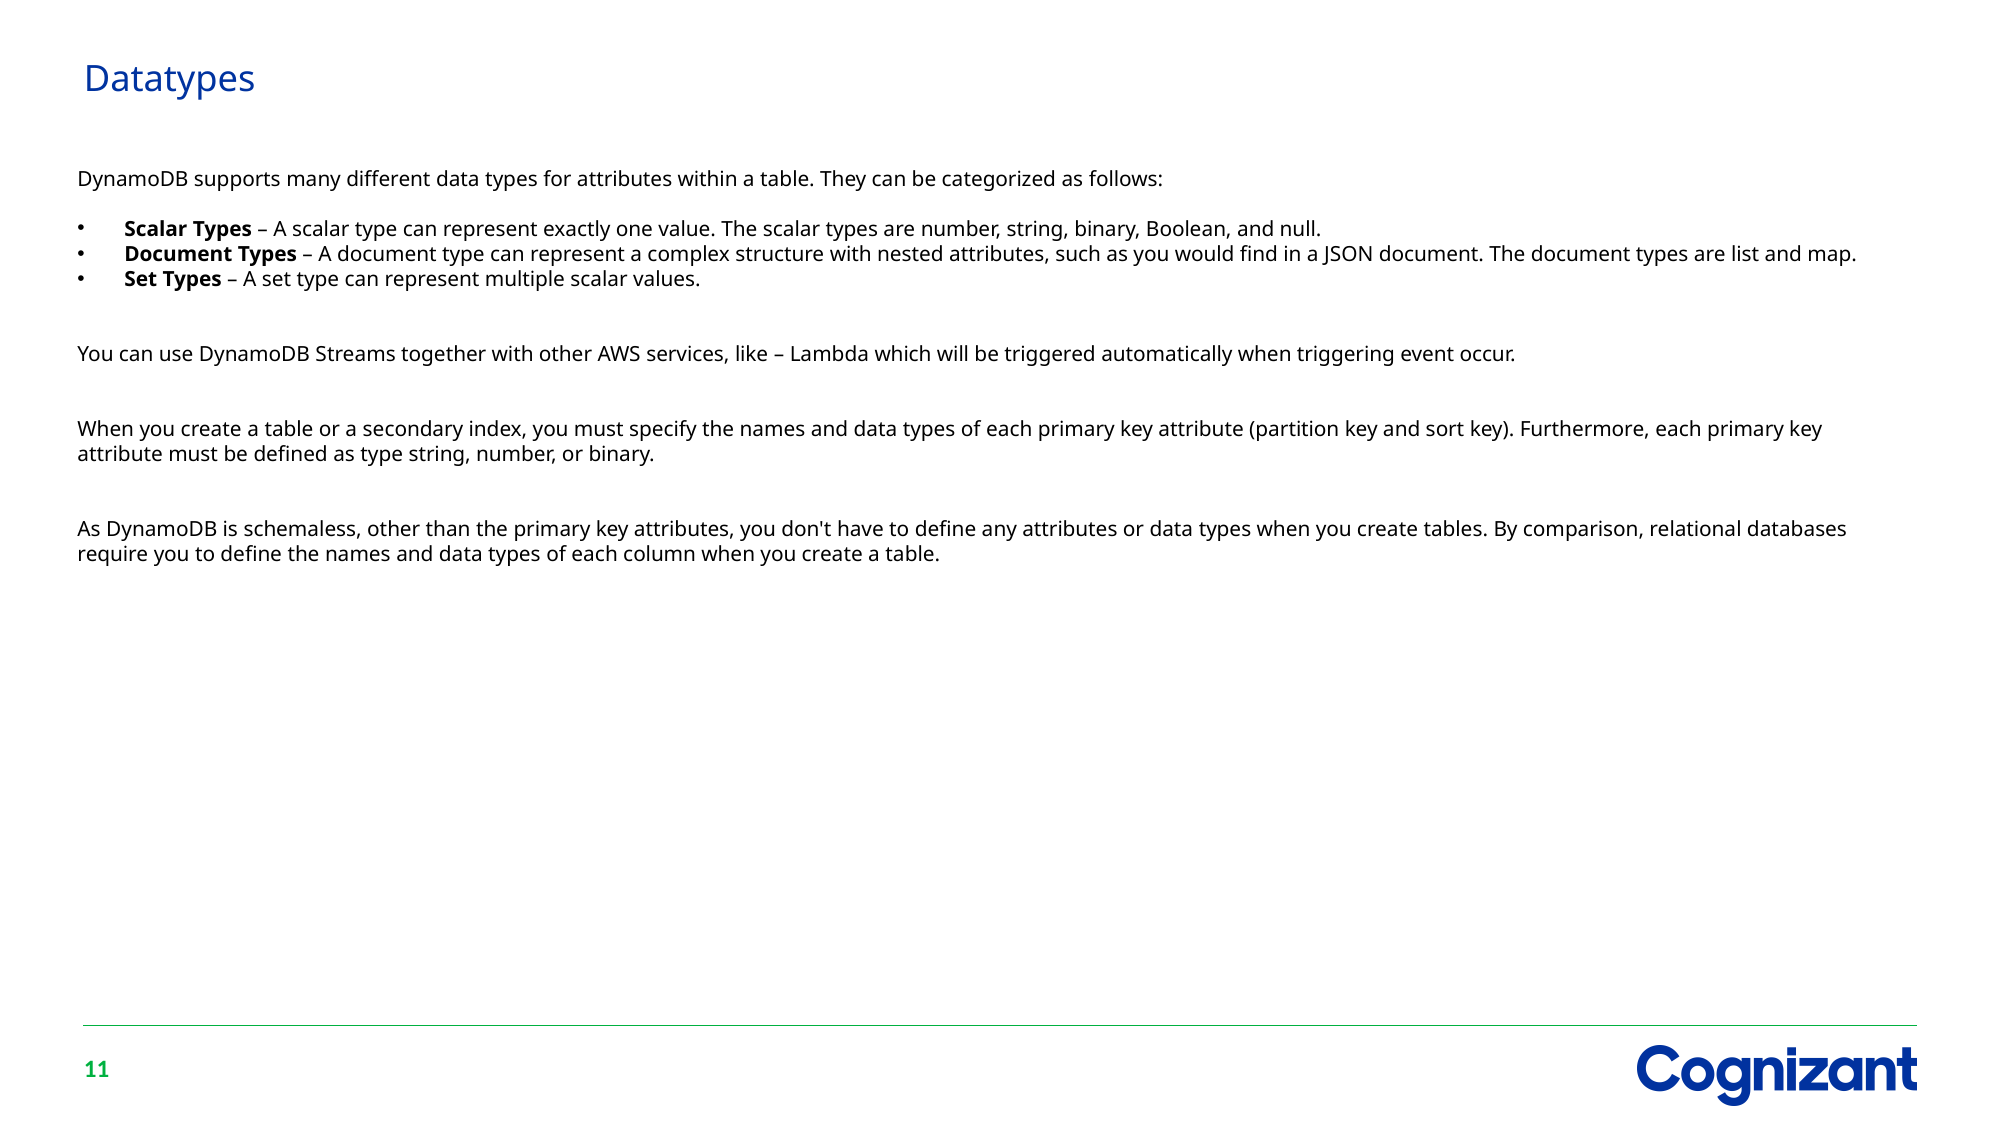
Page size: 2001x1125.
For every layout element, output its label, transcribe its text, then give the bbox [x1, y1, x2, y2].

title Datatypes [83, 60, 1918, 100]
picture [1637, 1045, 1917, 1106]
slide_number 11 [83, 1050, 134, 1084]
text_box DynamoDB supports many different data types for attributes within a table. They can be categorized as follows: Scalar Types – A scalar type can represent exactly one value. The scalar types are number, string, binary, Boolean, and null. Document Types – A document type can represent a complex structure with nested attributes, such as you would find in a JSON document. The document types are list and map. Set Types – A set type can represent multiple scalar values. You can use DynamoDB Streams together with other AWS services, like – Lambda which will be triggered automatically when triggering event occur. When you create a table or a secondary index, you must specify the names and data types of each primary key attribute (partition key and sort key). Furthermore, each primary key attribute must be defined as type string, number, or binary. As DynamoDB is schemaless, other than the primary key attributes, you don't have to define any attributes or data types when you create tables. By comparison, relational databases require you to define the names and data types of each column when you create a table. [62, 158, 1905, 573]
